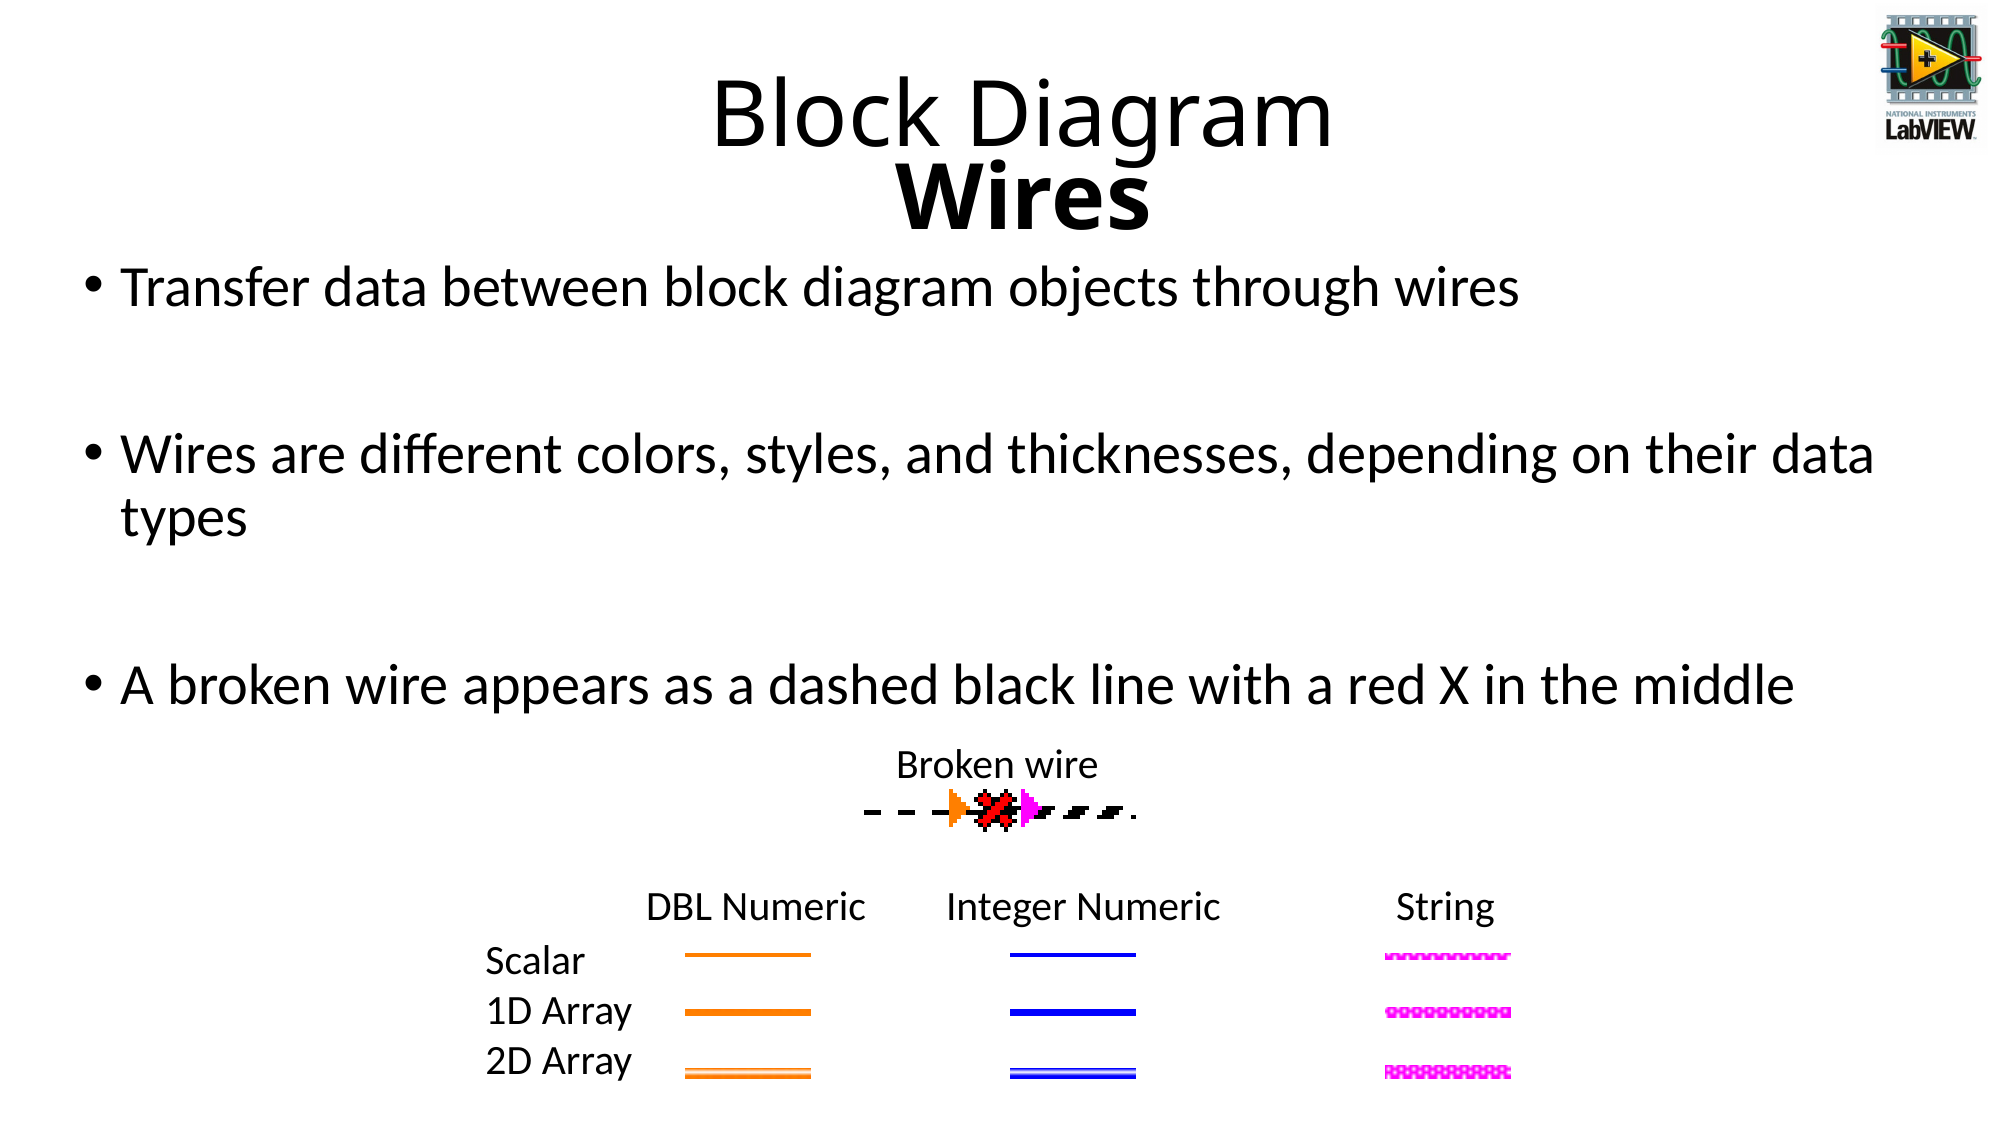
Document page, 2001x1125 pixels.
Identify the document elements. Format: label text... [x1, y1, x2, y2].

picture [1385, 1065, 1511, 1079]
text_box DBL Numeric Integer Numeric String [631, 870, 1510, 936]
picture [1010, 953, 1136, 957]
picture [1875, 3, 1988, 155]
text_box Scalar 1D Array 2D Array [470, 925, 648, 1091]
picture [685, 953, 811, 957]
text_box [860, 768, 1136, 845]
picture [1385, 953, 1511, 960]
picture [1010, 1068, 1136, 1079]
text_box Transfer data between block diagram objects through wires Wires are different colors, styles, and thicknesses, depending on their data types A broken wire appears as a dashed black line with a red X in the middle [68, 248, 1977, 837]
text_box Broken wire [881, 729, 1114, 768]
text_box Block Diagram [280, 60, 1767, 168]
picture [1385, 1007, 1511, 1018]
text_box Wires [591, 143, 1456, 243]
picture [1010, 1009, 1136, 1016]
picture [685, 1009, 811, 1016]
picture [685, 1068, 811, 1079]
